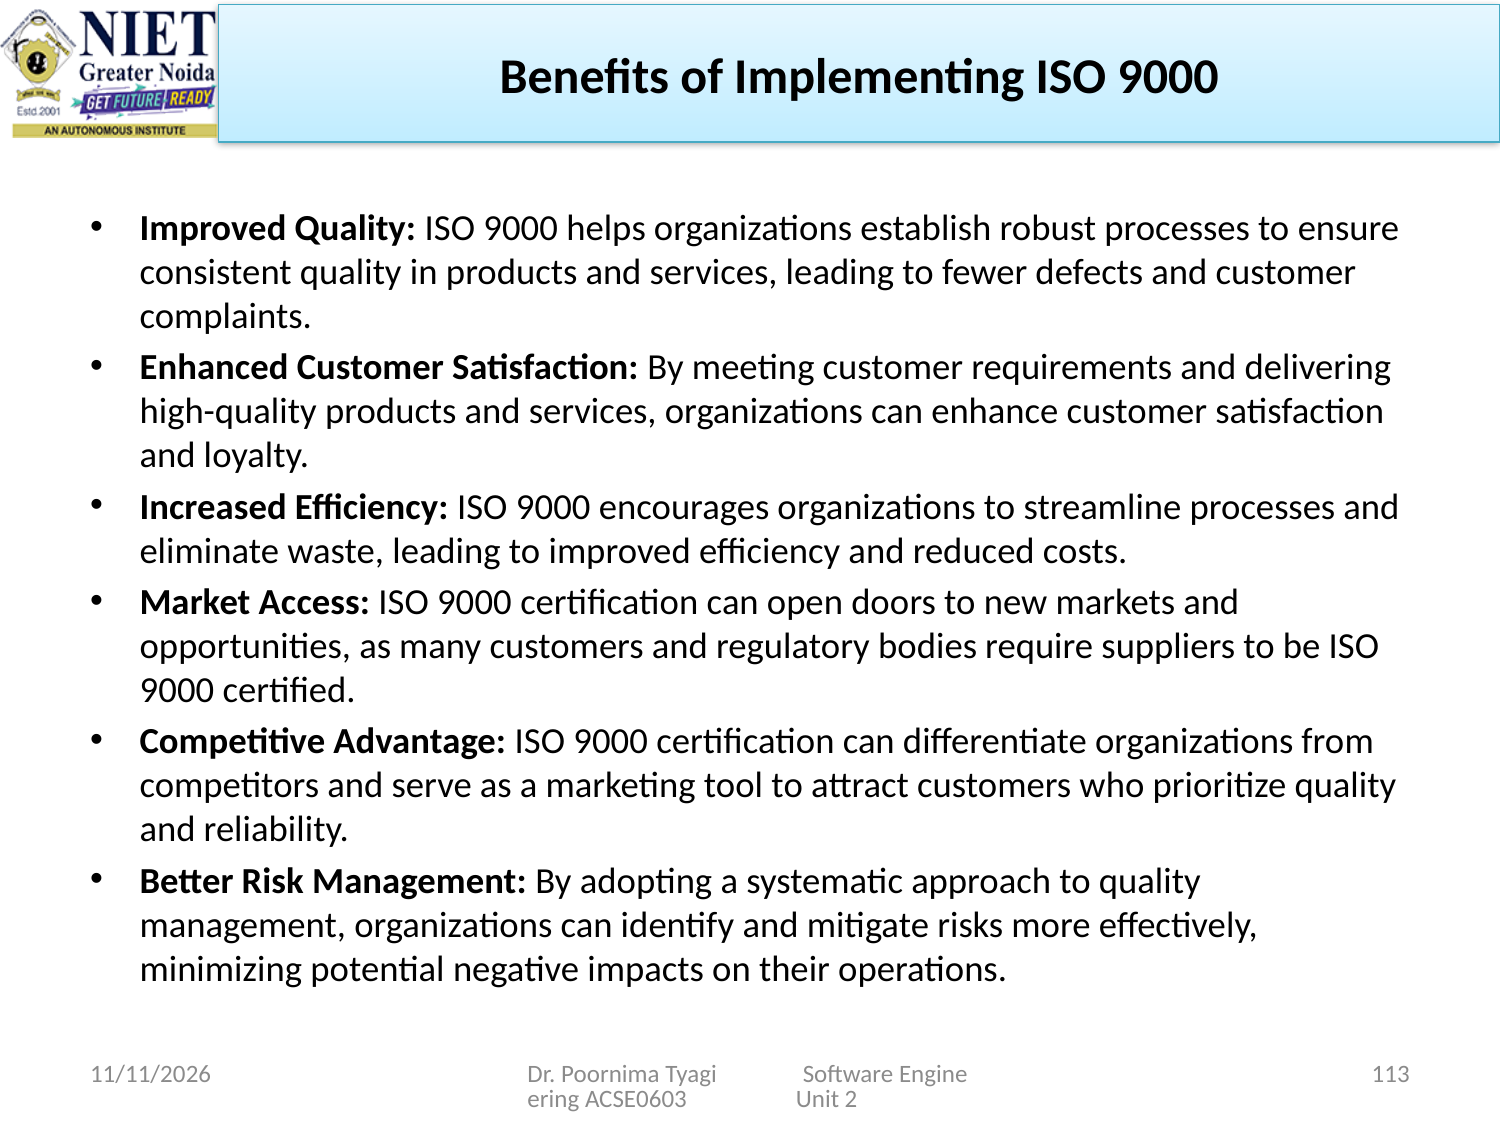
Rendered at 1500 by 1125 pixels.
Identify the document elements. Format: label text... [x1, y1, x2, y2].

picture [0, 9, 218, 138]
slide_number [75, 1042, 425, 1103]
text_box Benefits of Implementing ISO 9000 [218, 4, 1500, 143]
list Improved Quality: ISO 9000 helps organizations establish robust processes to ensure consistent quality in products and services, leading to fewer defects and customer complaints. Enhanced Customer Satisfaction: By meeting customer requirements and delivering high-quality products and services, organizations can enhance customer satisfaction and loyalty. Increased Efficiency: ISO 9000 encourages organizations to streamline processes and eliminate waste, leading to improved efficiency and reduced costs. Market Access: ISO 9000 certification can open doors to new markets and opportunities, as many customers and regulatory bodies require suppliers to be ISO 9000 certified. Competitive Advantage: ISO 9000 certification can differentiate organizations from competitors and serve as a marketing tool to attract customers who prioritize quality and reliability. Better Risk Management: By adopting a systematic approach to quality management, organizations can identify and mitigate risks more effectively, minimizing potential negative impacts on their operations. [75, 196, 1425, 1005]
slide_number 113 [1074, 1042, 1425, 1103]
footer Dr. Poornima Tyagi Software Engineering ACSE0603 Unit 2 [512, 1042, 988, 1103]
